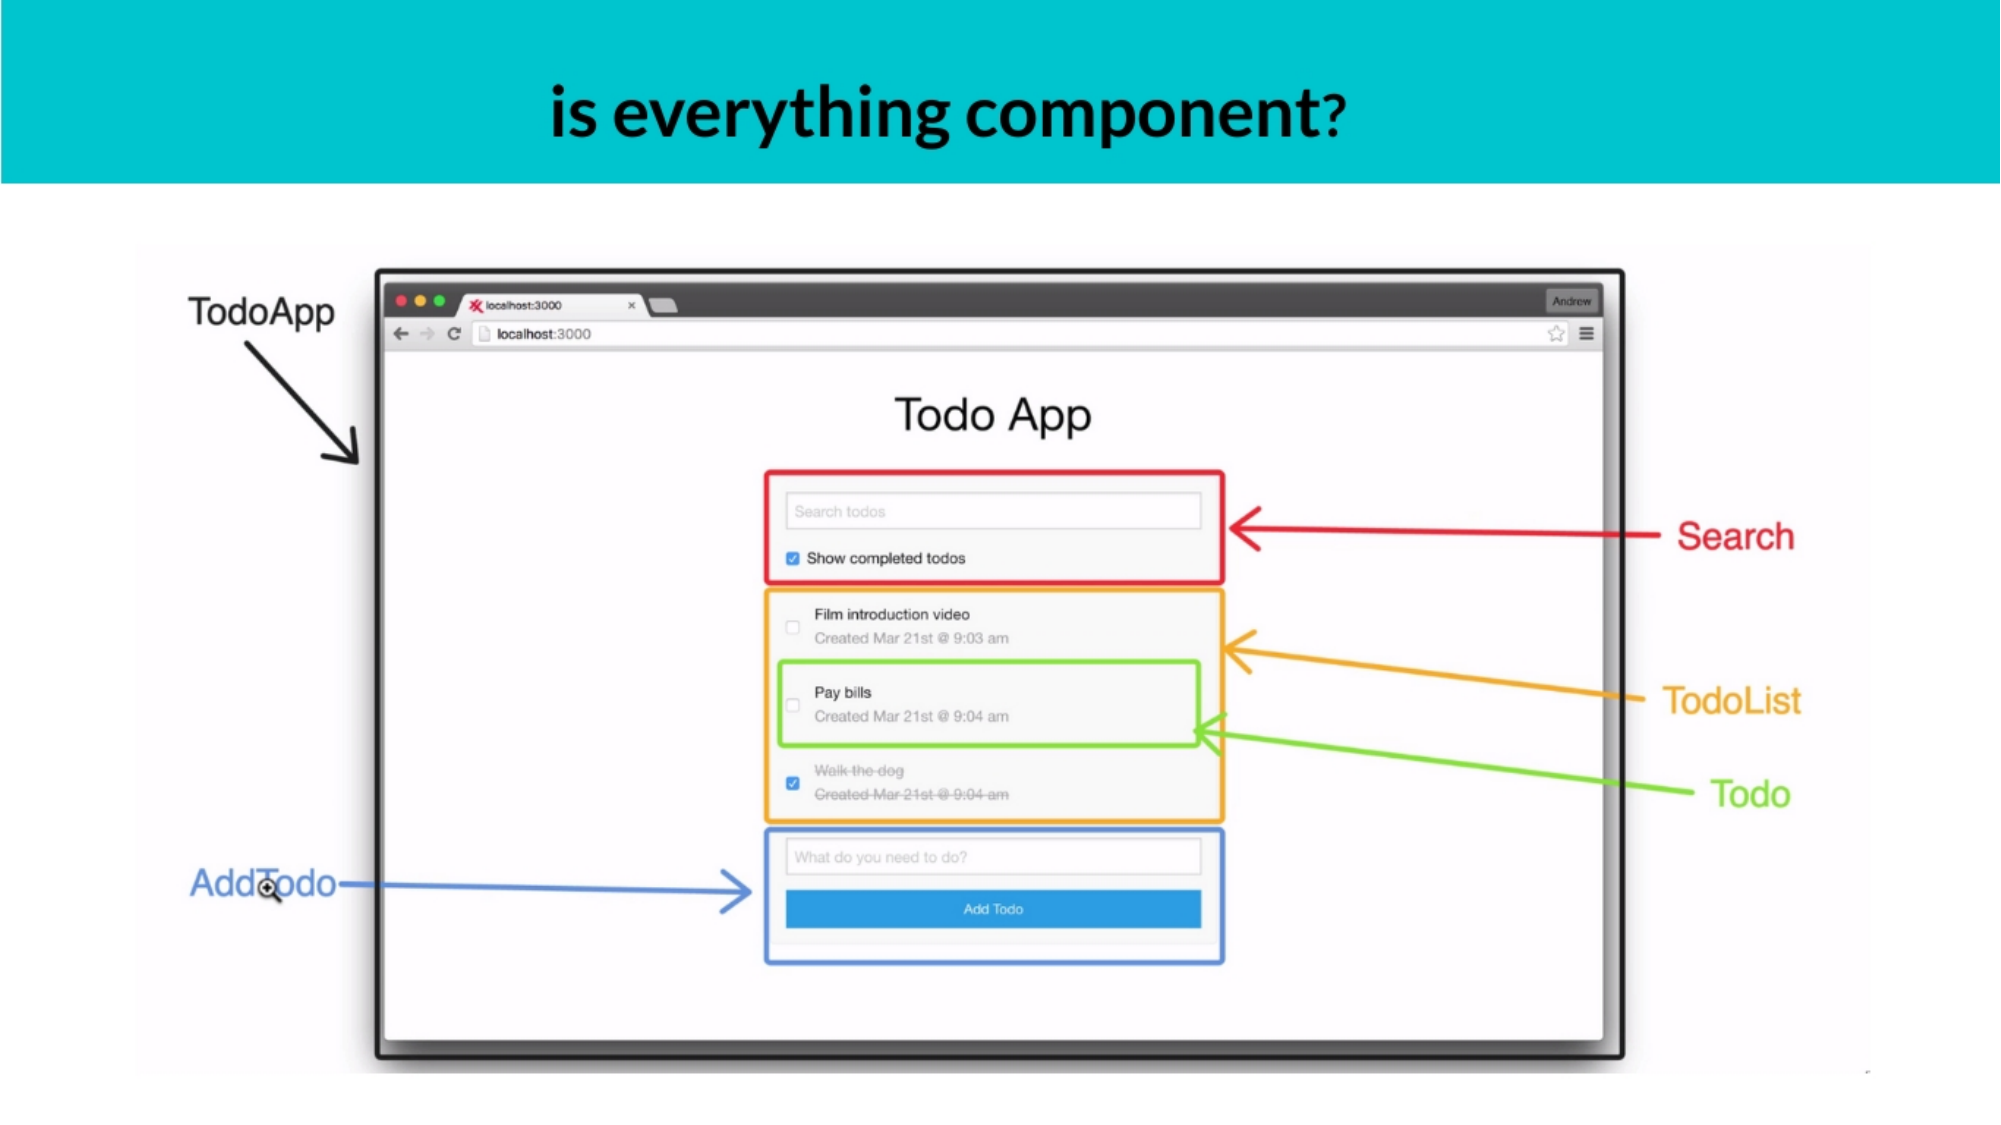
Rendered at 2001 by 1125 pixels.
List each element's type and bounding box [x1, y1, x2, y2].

list [0, 0, 2000, 1125]
